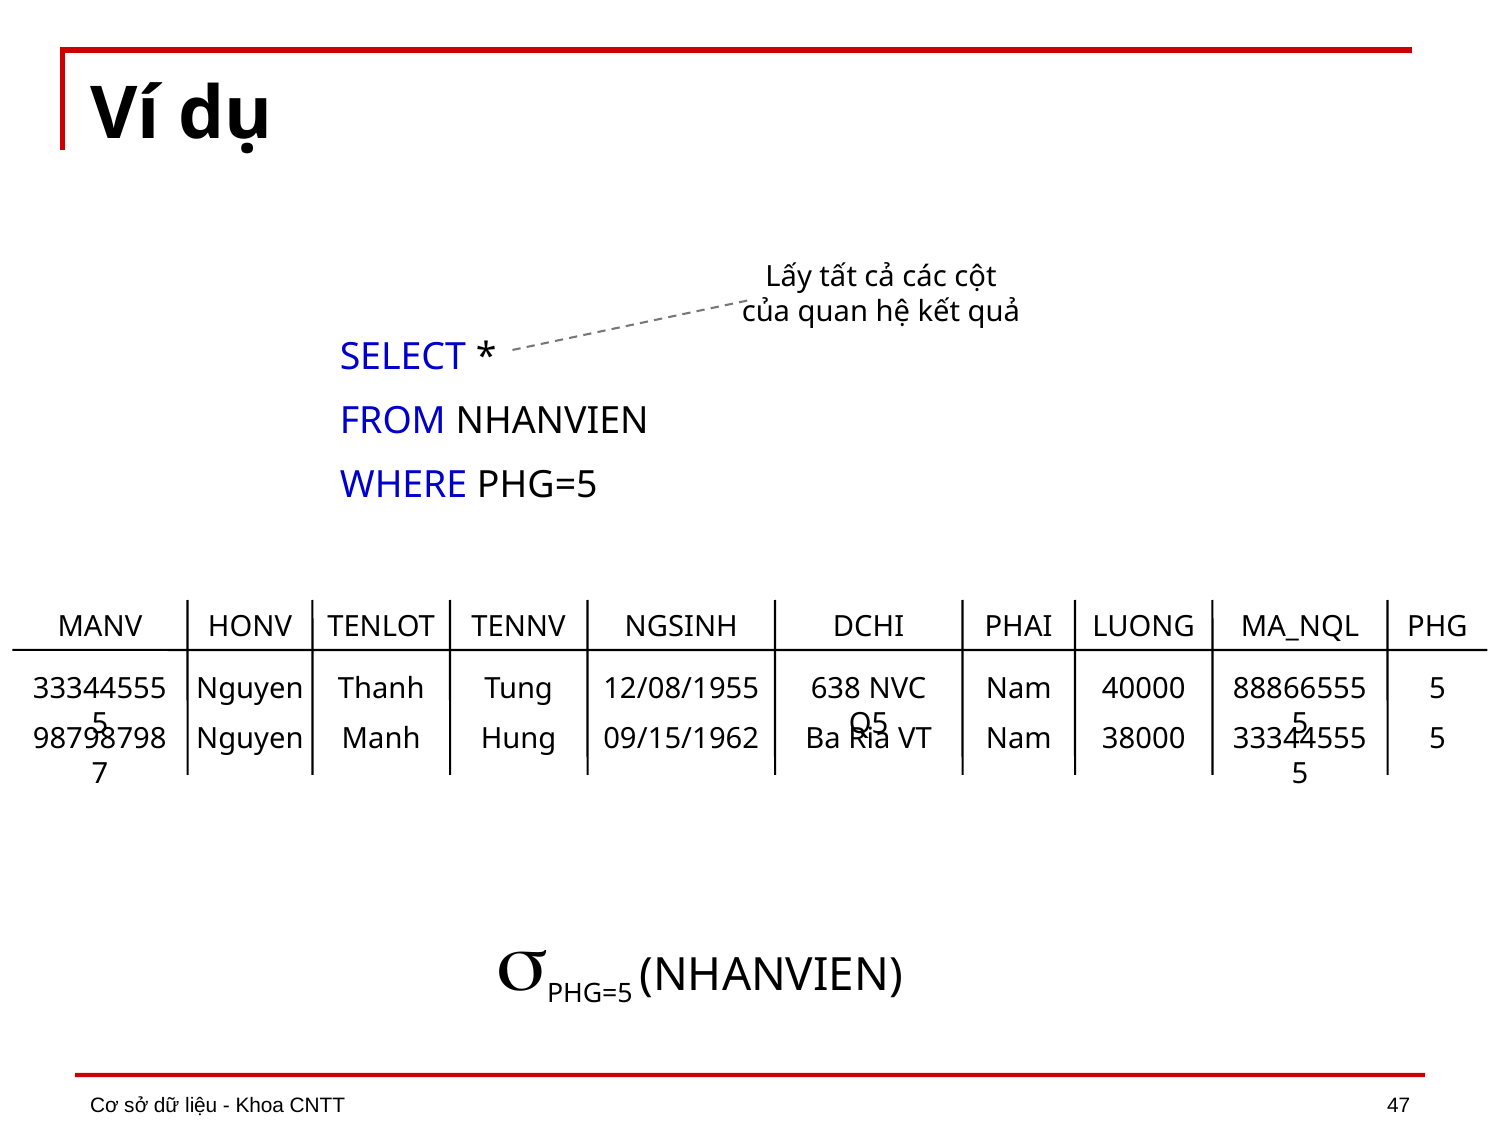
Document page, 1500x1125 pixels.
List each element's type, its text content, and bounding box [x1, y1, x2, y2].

slide_number 47 [1074, 1048, 1426, 1125]
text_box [12, 599, 1488, 776]
title Ví dụ [75, 58, 1425, 160]
slide_number Cơ sở dữ liệu - Khoa CNTT [74, 1048, 988, 1125]
text_box PHG=5 (NHANVIEN) [287, 899, 1113, 1015]
text_box Lấy tất cả các cột của quan hệ kết quả [724, 249, 1038, 335]
text_box SELECT * FROM NHANVIEN WHERE PHG=5 [324, 324, 1025, 513]
